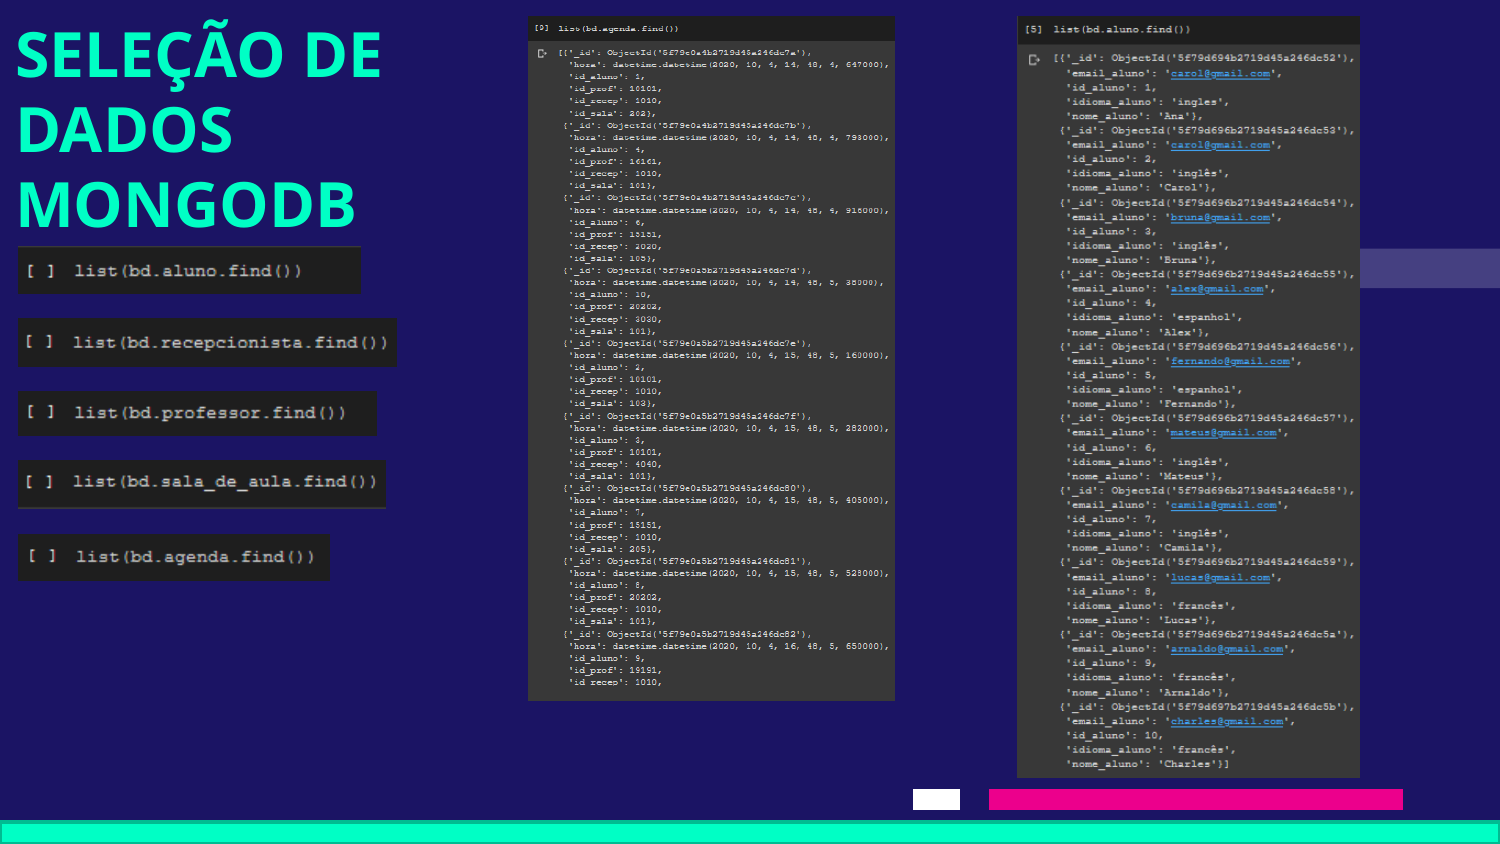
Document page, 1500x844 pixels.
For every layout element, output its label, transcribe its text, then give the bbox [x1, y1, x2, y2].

picture [18, 391, 377, 436]
title SELEÇÃO DE DADOS MONGODB [0, 0, 543, 110]
picture [18, 533, 330, 582]
text_box [0, 820, 1500, 844]
picture [528, 16, 895, 702]
picture [1017, 16, 1361, 779]
picture [18, 460, 386, 510]
picture [18, 318, 397, 368]
picture [18, 246, 361, 294]
